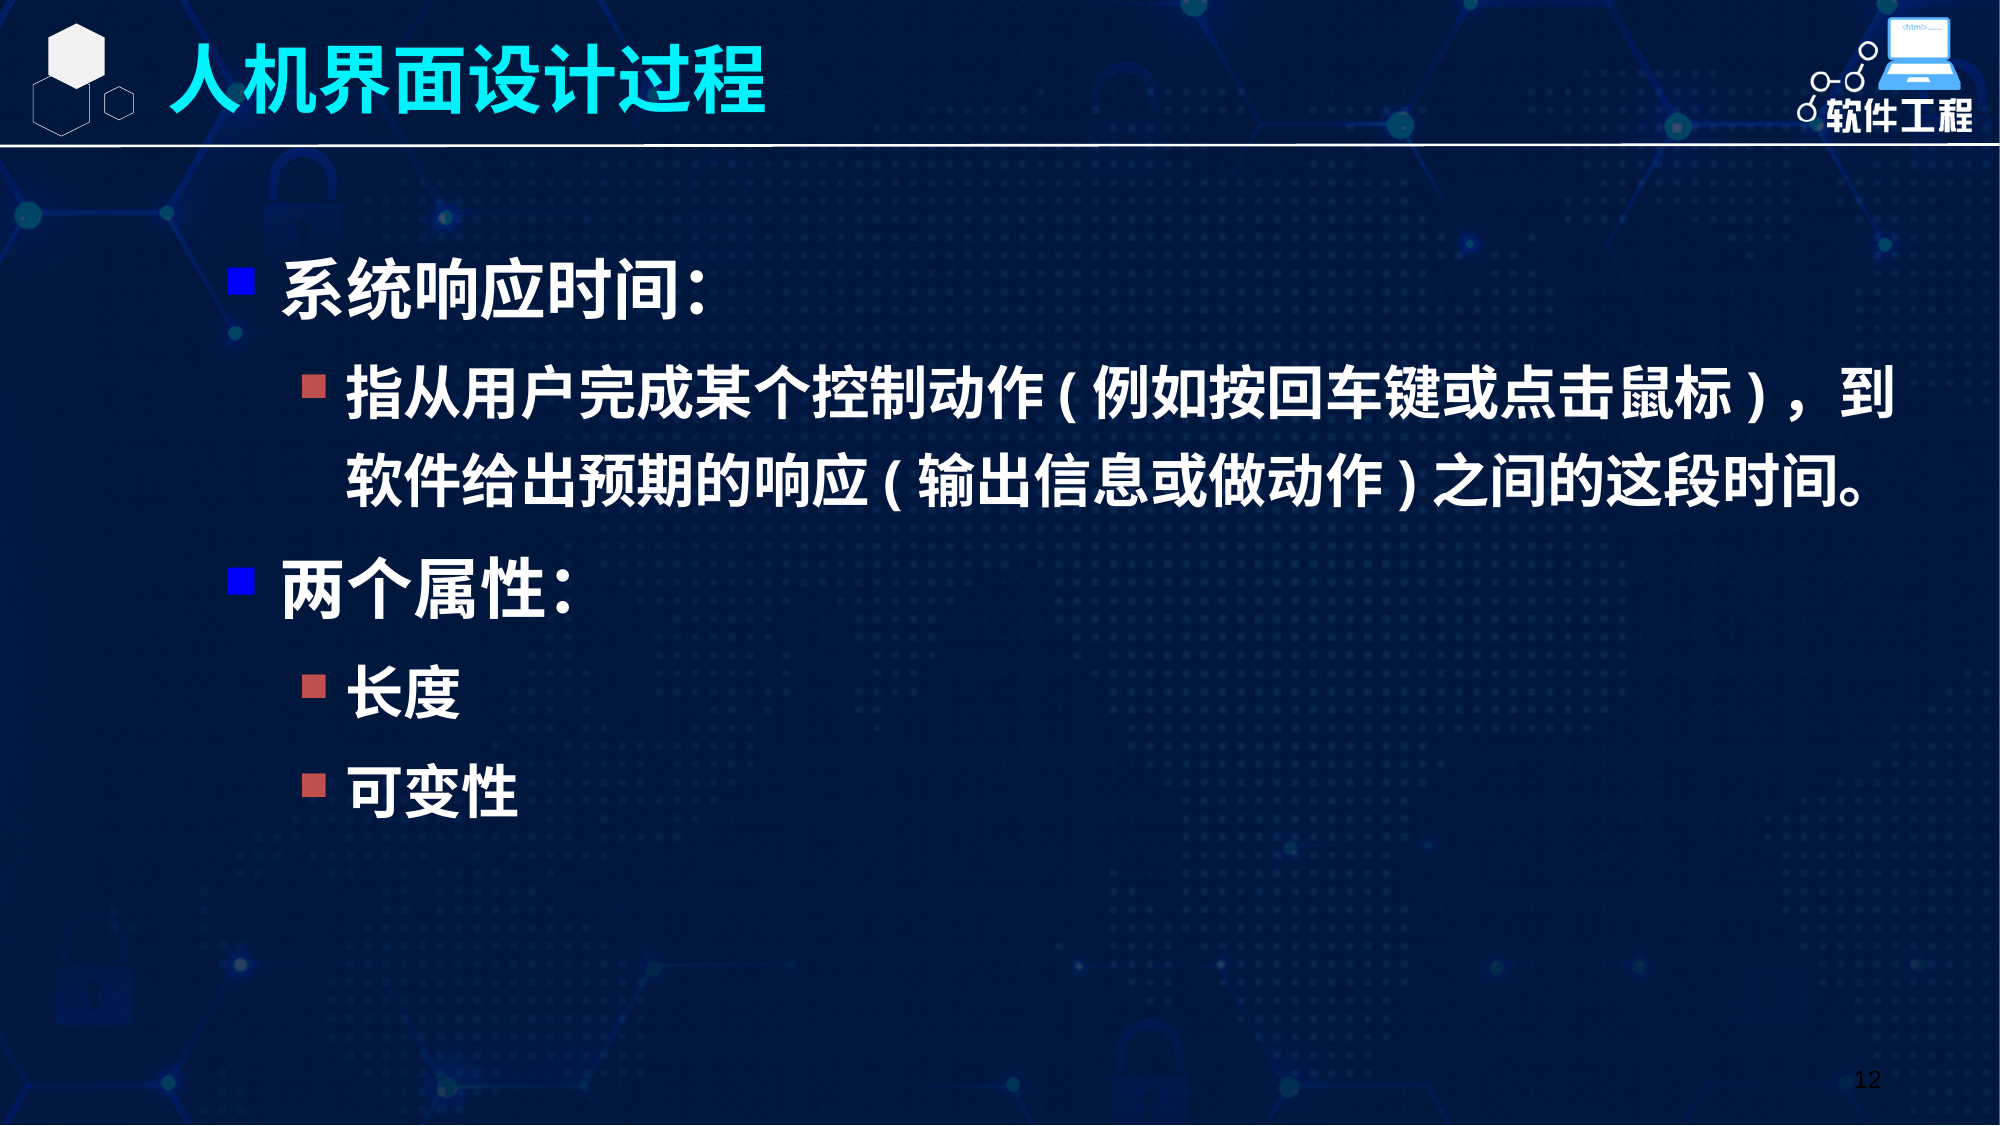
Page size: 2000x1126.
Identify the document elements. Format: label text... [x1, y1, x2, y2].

slide_number 12 [1433, 1042, 1900, 1103]
picture [0, 0, 2000, 145]
text_box 人机界面设计过程 [149, 19, 1621, 136]
list 系统响应时间： 指从用户完成某个控制动作(例如按回车键或点击鼠标)，到软件给出预期的响应(输出信息或做动作)之间的这段时间。 两个属性： 长度 可变性 [208, 220, 1945, 1006]
picture [0, 146, 2000, 1125]
